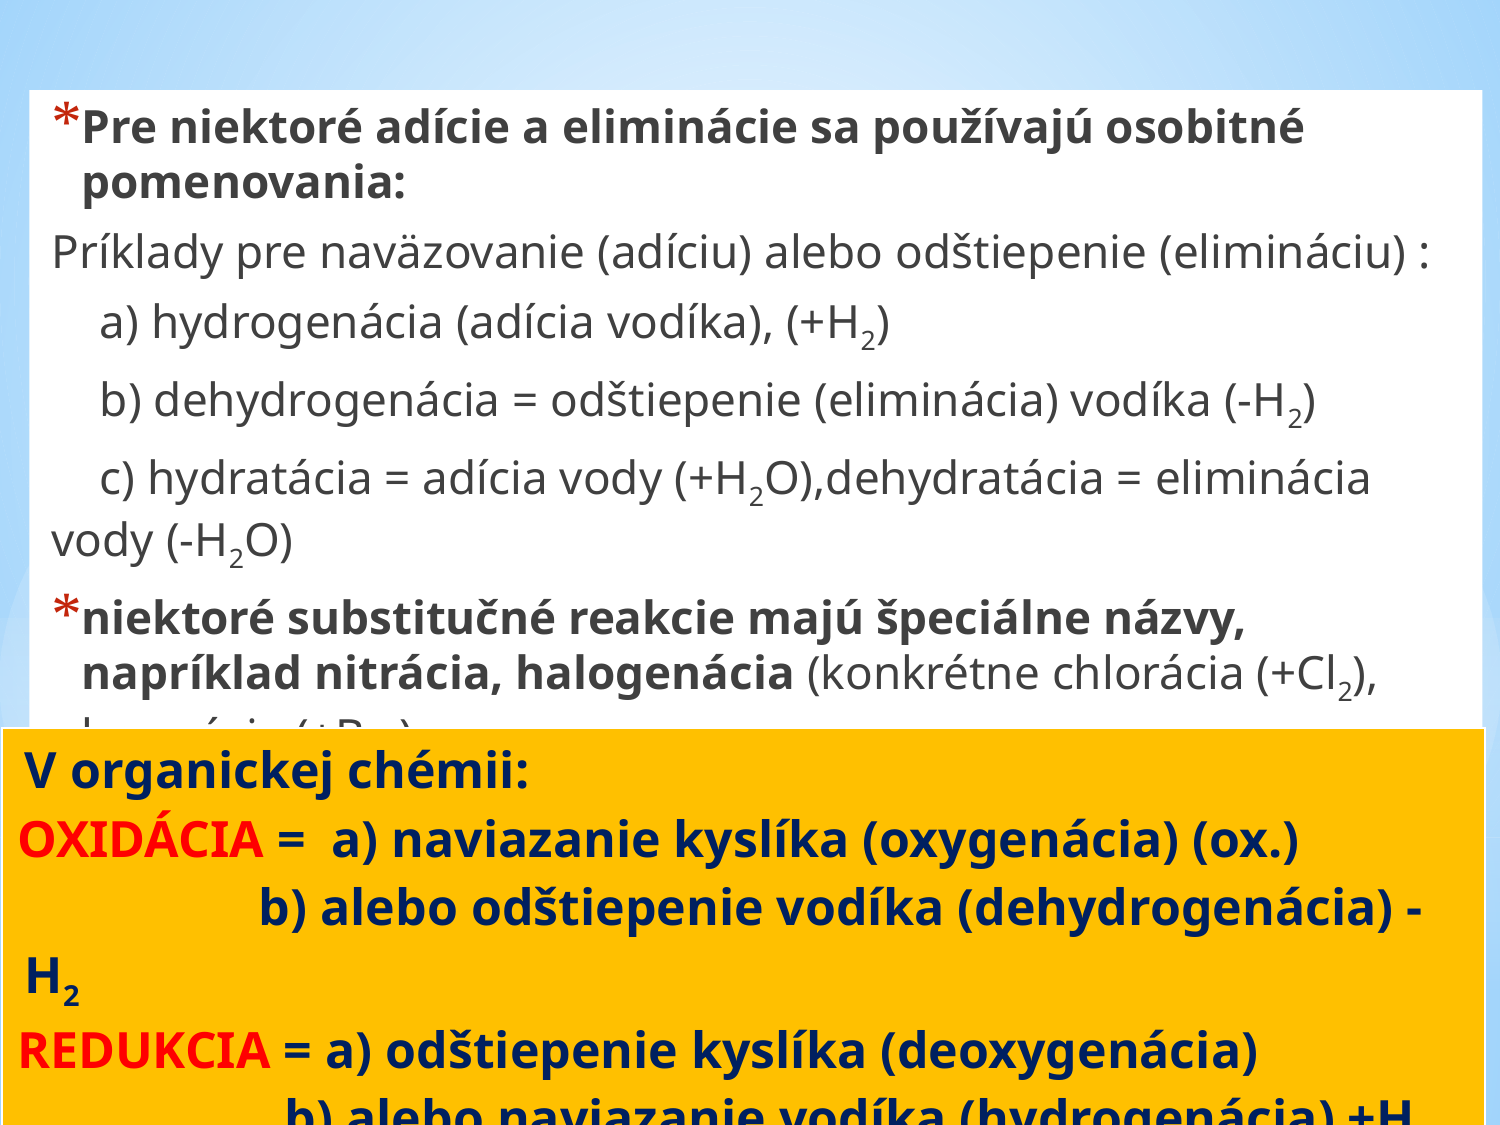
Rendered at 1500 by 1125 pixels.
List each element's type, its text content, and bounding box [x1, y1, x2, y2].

table_header V organickej chémii: OXIDÁCIA = a) naviazanie kyslíka (oxygenácia) (ox.) b) alebo odštiepenie vodíka (dehydrogenácia) -H2 REDUKCIA = a) odštiepenie kyslíka (deoxygenácia) b) alebo naviazanie vodíka (hydrogenácia) +H2 [3, 729, 1484, 1125]
list Pre niektoré adície a eliminácie sa používajú osobitné pomenovania: Príklady pre naväzovanie (adíciu) alebo odštiepenie (elimináciu) : a) hydrogenácia (adícia vodíka), (+H2) b) dehydrogenácia = odštiepenie (eliminácia) vodíka (-H2) c) hydratácia = adícia vody (+H2O),dehydratácia = eliminácia vody (-H2O) niektoré substitučné reakcie majú špeciálne názvy, napríklad nitrácia, halogenácia (konkrétne chlorácia (+Cl2), bromácia (+Br2) [29, 90, 1483, 727]
